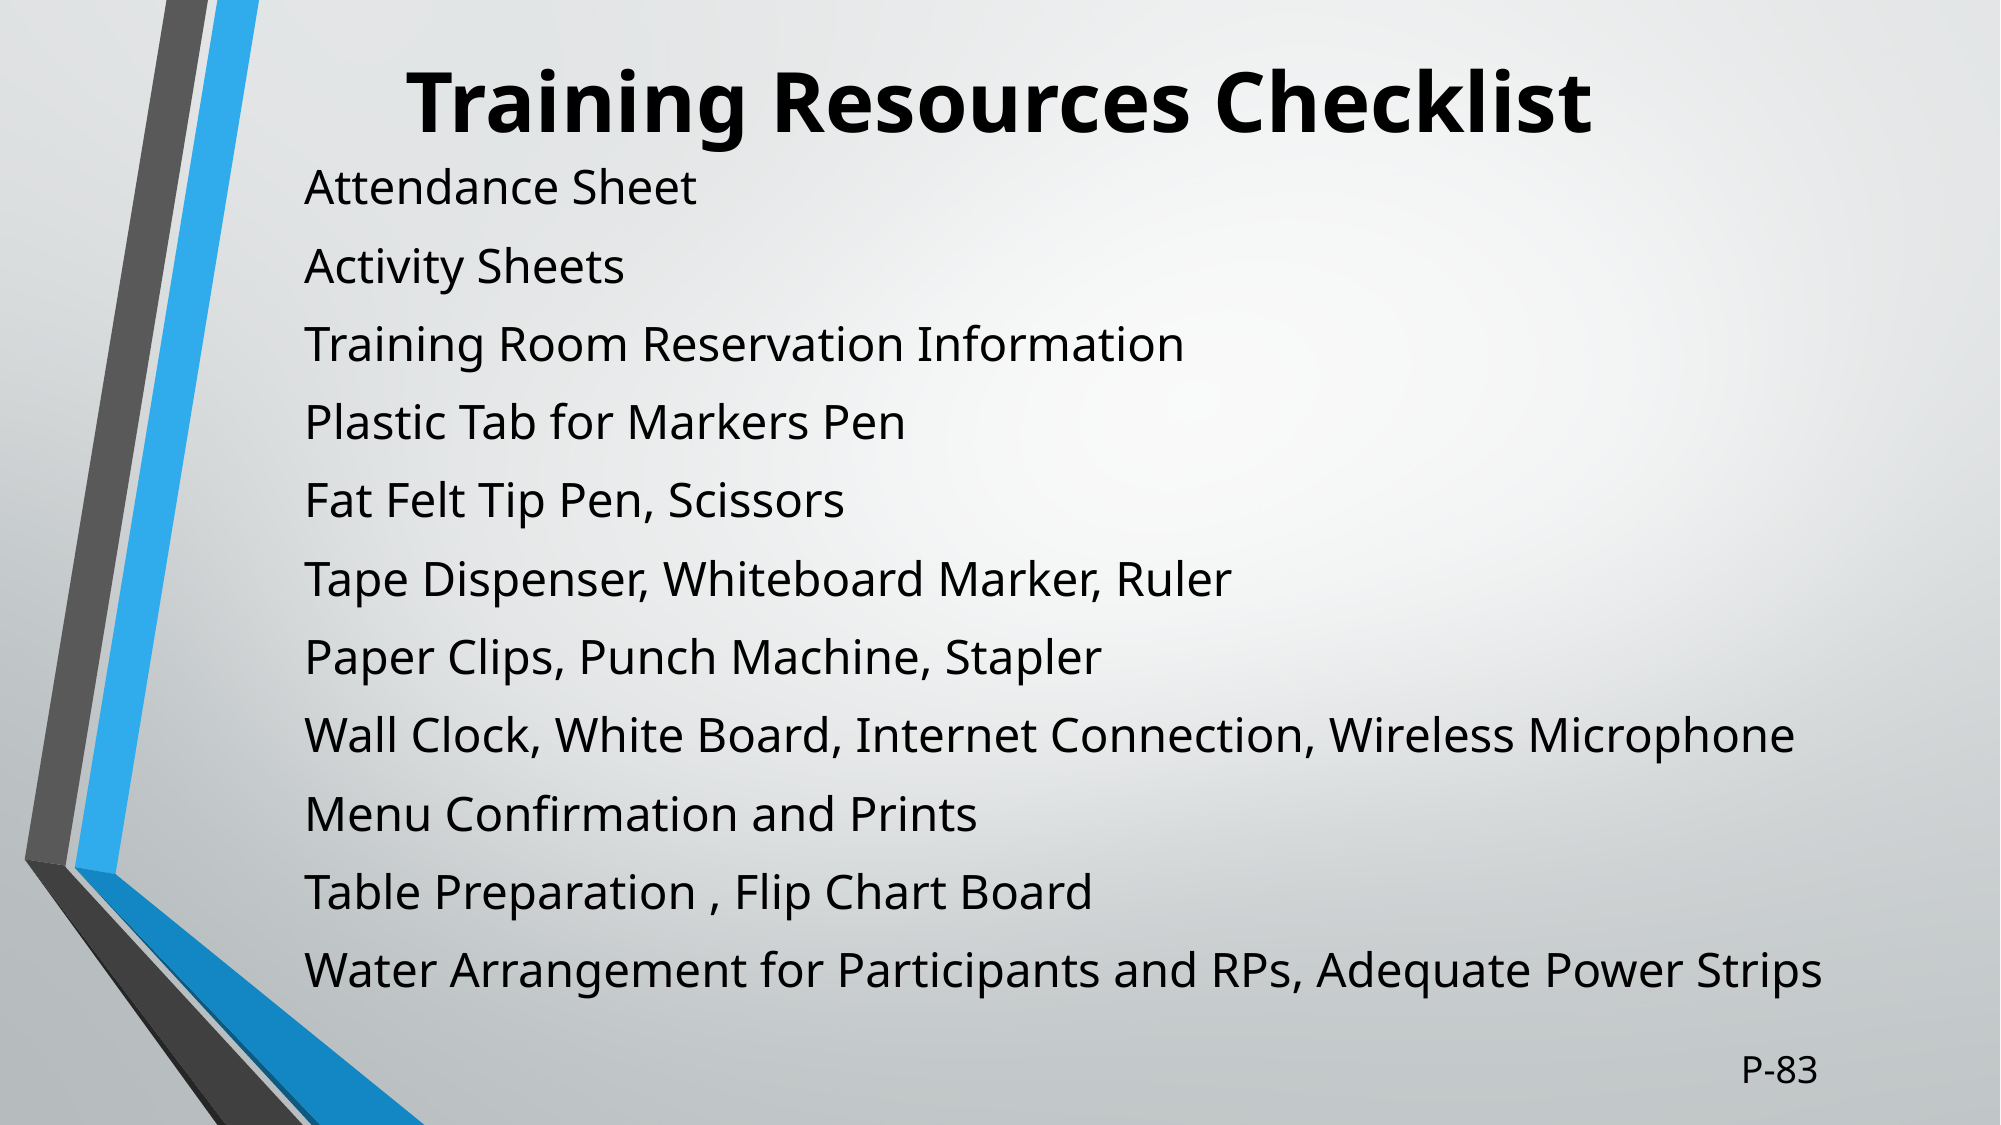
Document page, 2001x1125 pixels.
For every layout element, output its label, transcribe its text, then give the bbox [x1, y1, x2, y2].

text_box P-83 [1726, 1039, 1909, 1099]
title Training Resources Checklist [133, 28, 1867, 170]
list Attendance Sheet Activity Sheets Training Room Reservation Information Plastic Tab for Markers Pen Fat Felt Tip Pen, Scissors Tape Dispenser, Whiteboard Marker, Ruler Paper Clips, Punch Machine, Stapler Wall Clock, White Board, Internet Connection, Wireless Microphone Menu Confirmation and Prints Table Preparation , Flip Chart Board Water Arrangement for Participants and RPs, Adequate Power Strips [289, 149, 1850, 1040]
